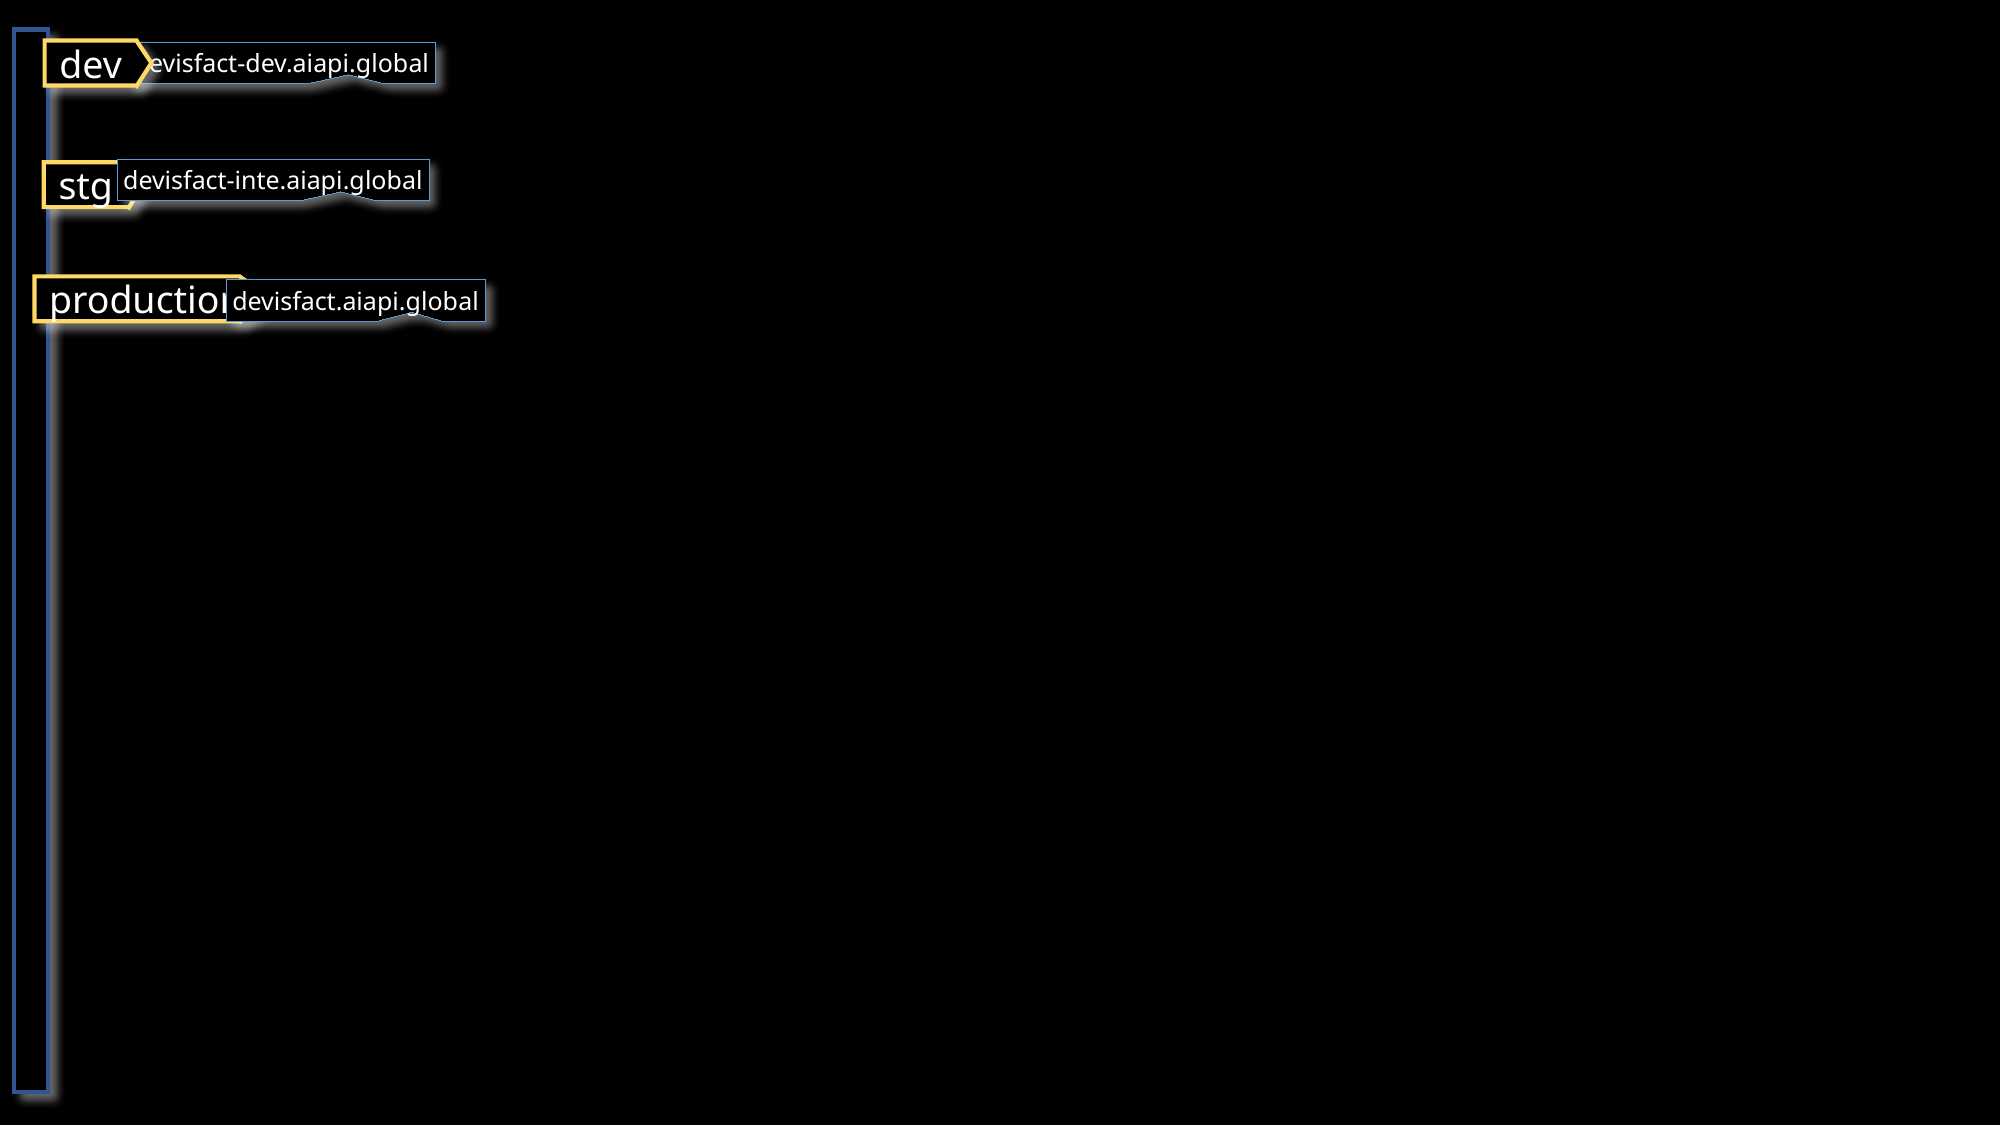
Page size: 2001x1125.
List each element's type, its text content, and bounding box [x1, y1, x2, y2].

text_box devisfact-dev.aiapi.global [144, 42, 436, 84]
text_box devisfact-inte.aiapi.global [117, 159, 430, 201]
text_box dev [44, 40, 152, 86]
text_box production [34, 276, 244, 322]
text_box devisfact.aiapi.global [226, 279, 486, 322]
text_box [13, 151, 49, 1093]
title 4.1 scopes [0, 0, 155, 151]
text_box stg [43, 162, 120, 208]
